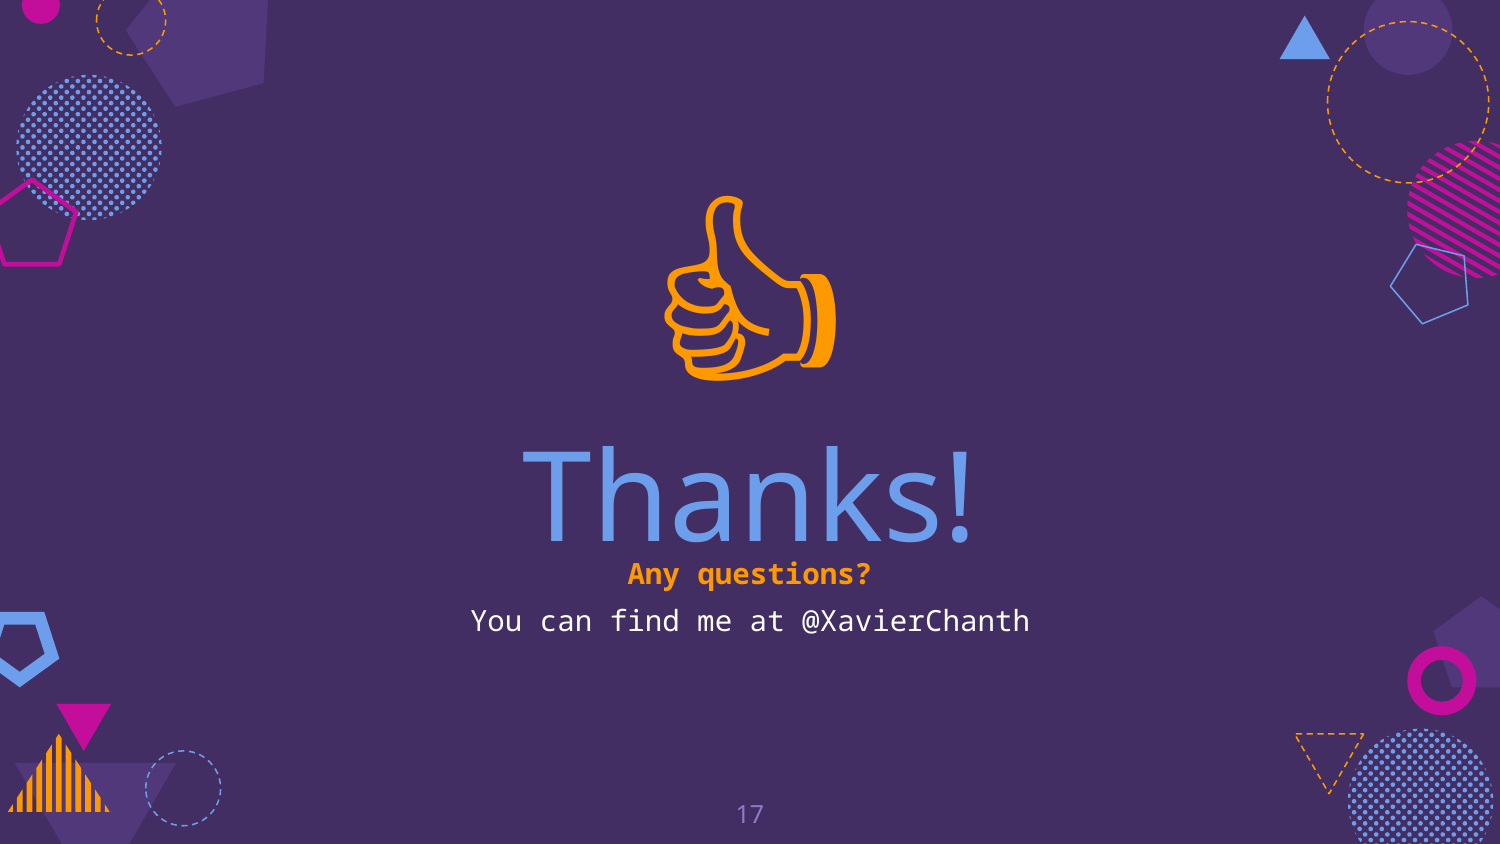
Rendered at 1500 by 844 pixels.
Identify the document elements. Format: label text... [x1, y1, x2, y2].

subtitle Any questions? You can find me at @XavierChanth [269, 540, 1231, 786]
text_box 👍 [631, 190, 869, 403]
title Thanks! [269, 441, 1231, 540]
slide_number 17 [705, 783, 795, 844]
